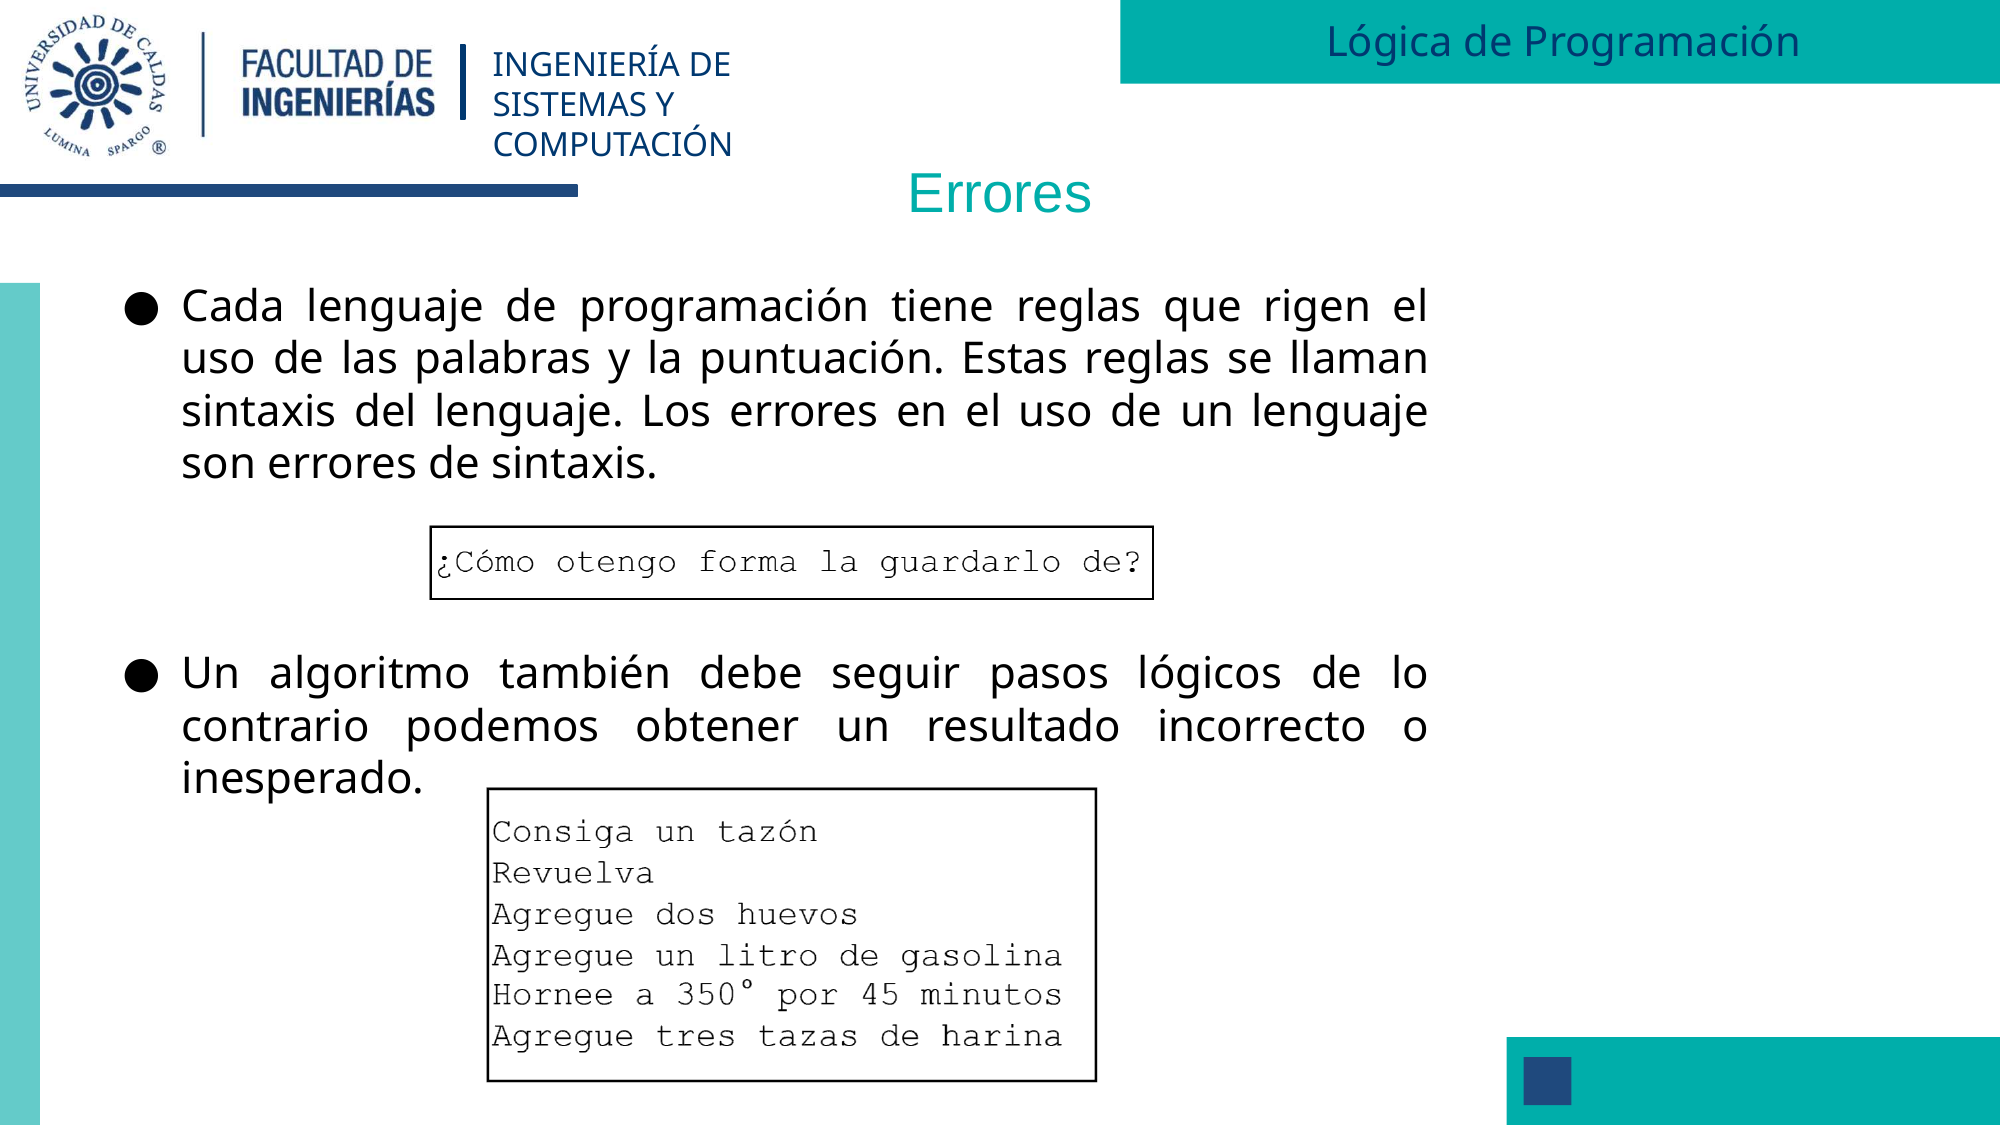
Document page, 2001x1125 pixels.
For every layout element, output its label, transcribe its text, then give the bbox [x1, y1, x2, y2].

picture [462, 762, 1121, 1106]
text_box INGENIERÍA DE SISTEMAS Y COMPUTACIÓN [477, 28, 841, 179]
picture [0, 0, 464, 173]
text_box Lógica de Programación [1129, 0, 1998, 80]
text_box Cada lenguaje de programación tiene reglas que rigen el uso de las palabras y la puntuación. Estas reglas se llaman sintaxis del lenguaje. Los errores en el uso de un lenguaje son errores de sintaxis. Un algoritmo también debe seguir pasos lógicos de lo contrario podemos obtener un resultado incorrecto o inesperado. [91, 262, 1446, 818]
text_box [1120, 0, 2000, 84]
text_box [0, 184, 578, 197]
text_box [1506, 1037, 2000, 1125]
text_box [0, 282, 40, 1125]
title Errores [733, 156, 1267, 345]
picture [404, 500, 1179, 625]
text_box [1523, 1057, 1572, 1106]
